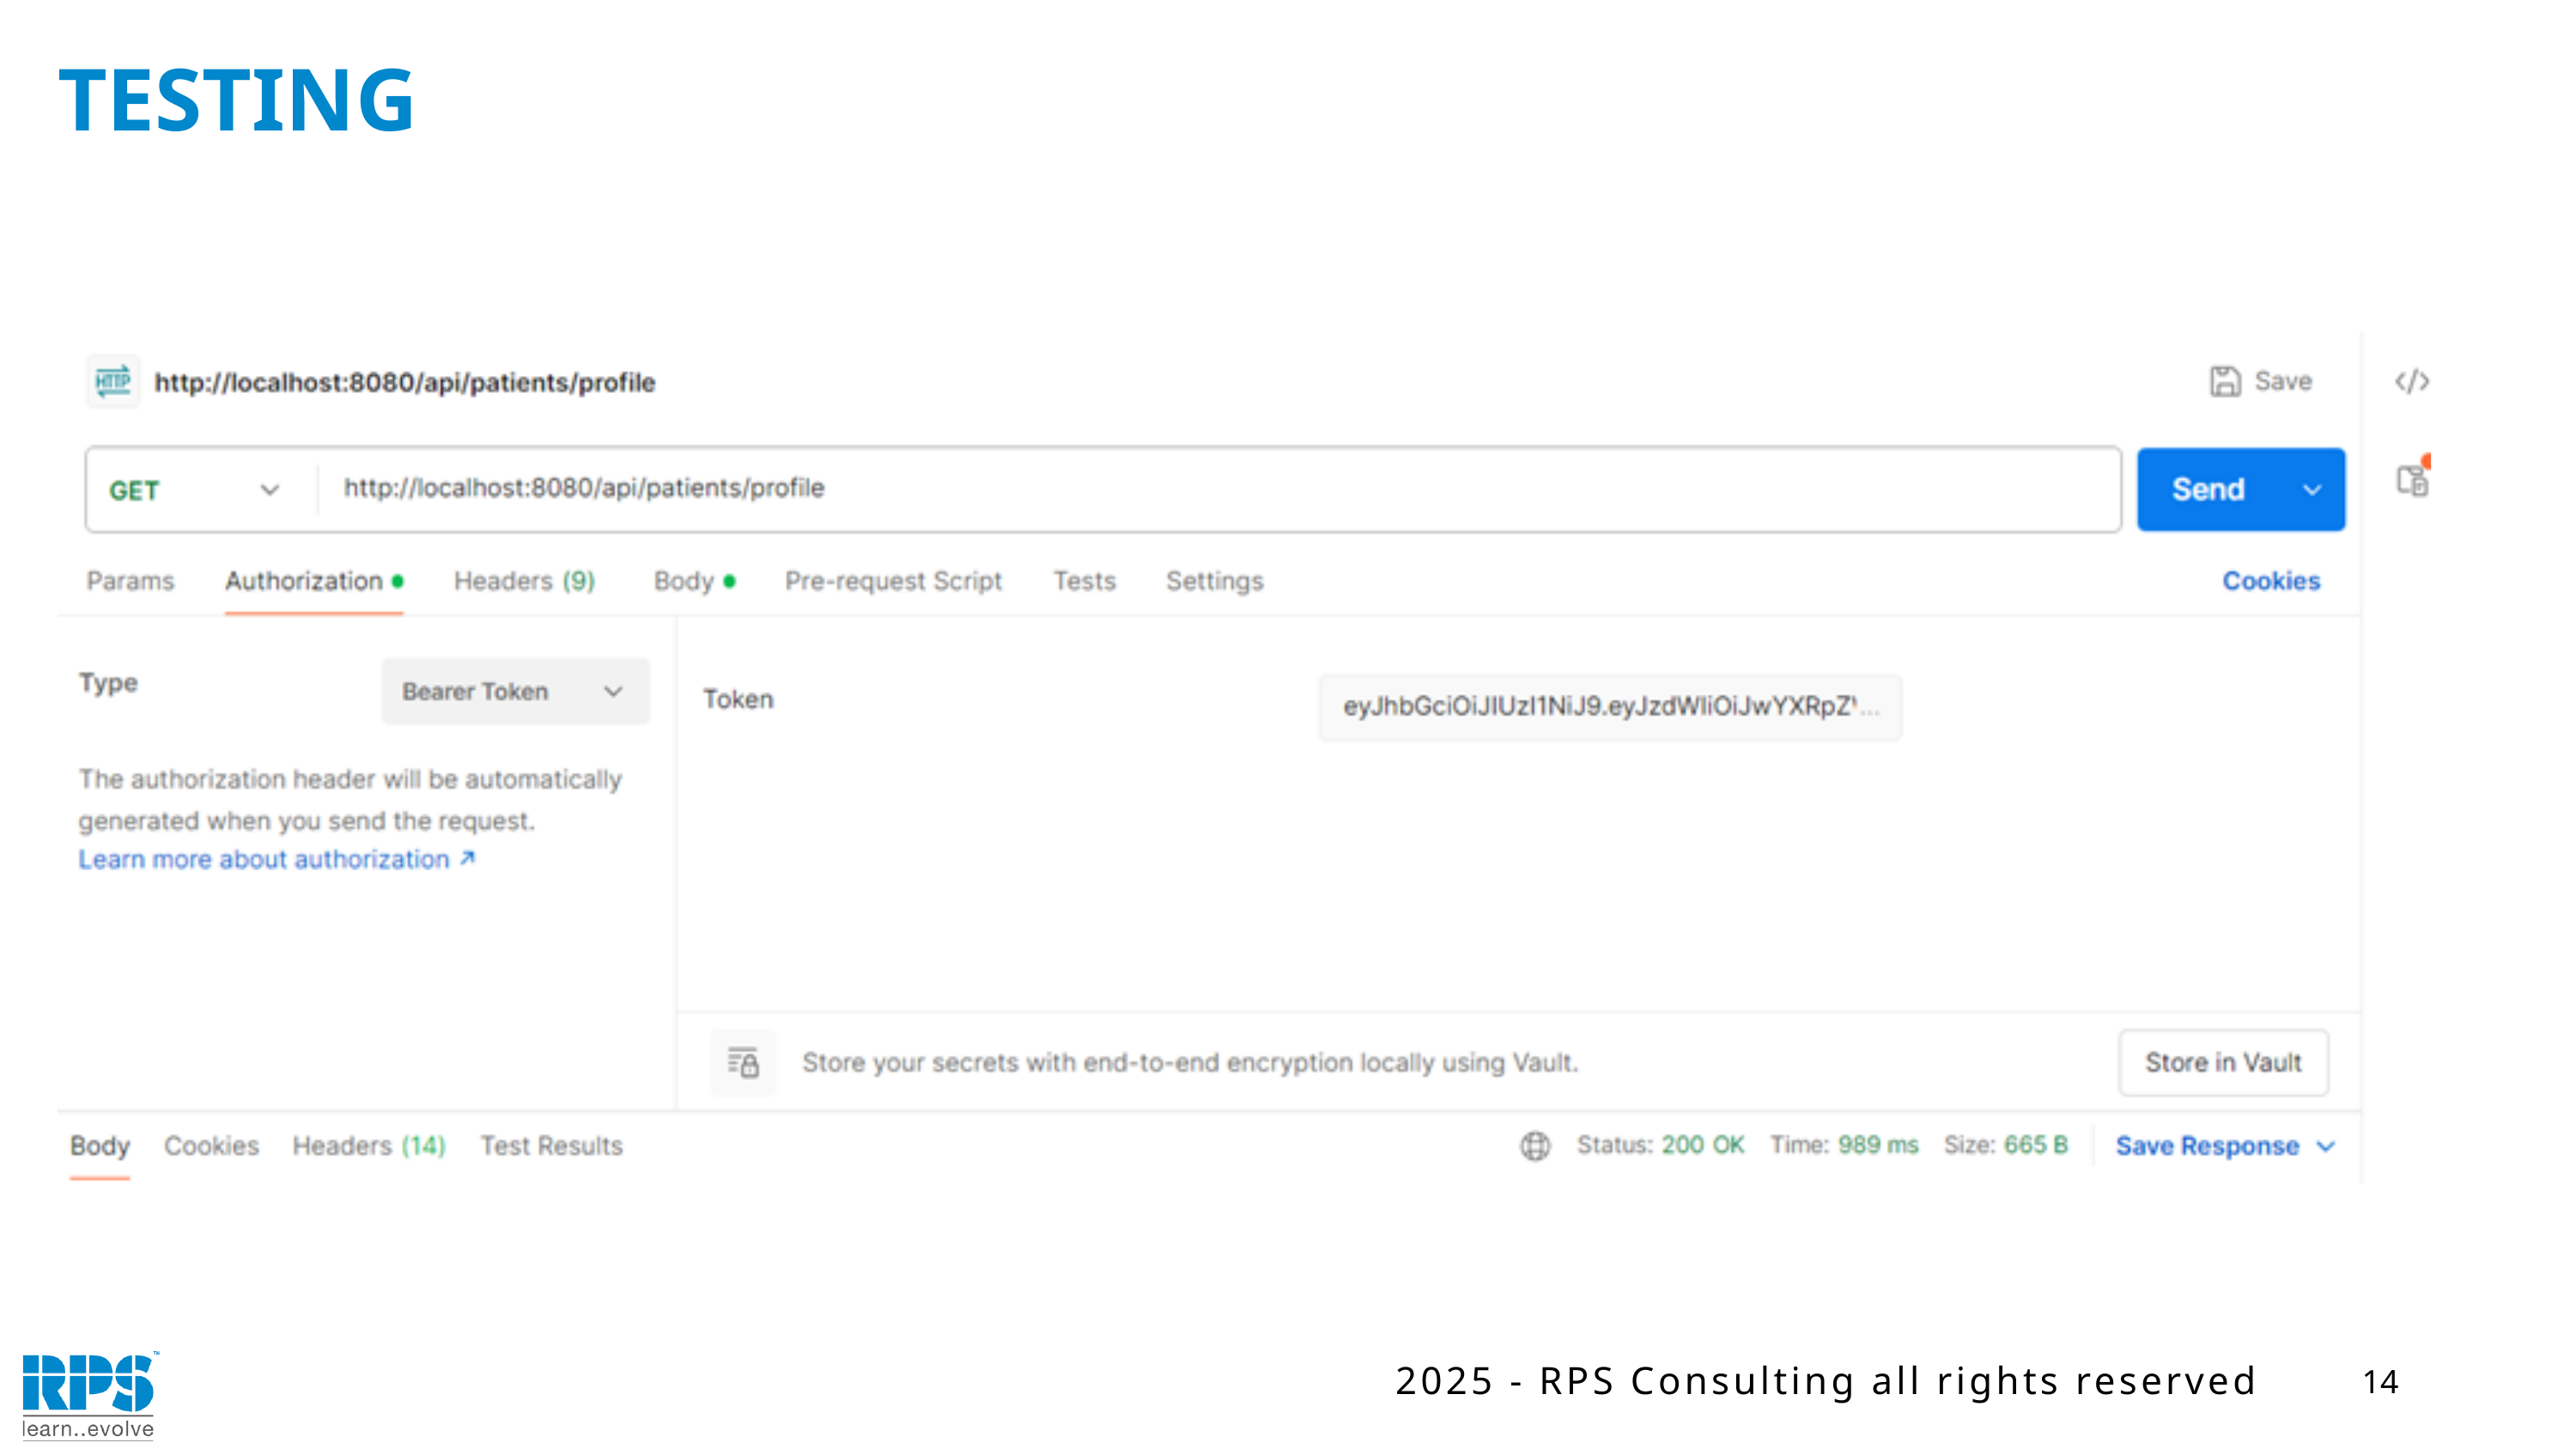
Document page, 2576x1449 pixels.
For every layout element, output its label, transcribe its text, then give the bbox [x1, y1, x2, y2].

text_box 2025 - RPS Consulting all rights reserved [934, 1349, 1814, 1402]
text_box TESTING [58, 44, 2192, 148]
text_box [22, 1350, 160, 1441]
text_box [58, 332, 2432, 1184]
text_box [1819, 1342, 2399, 1421]
